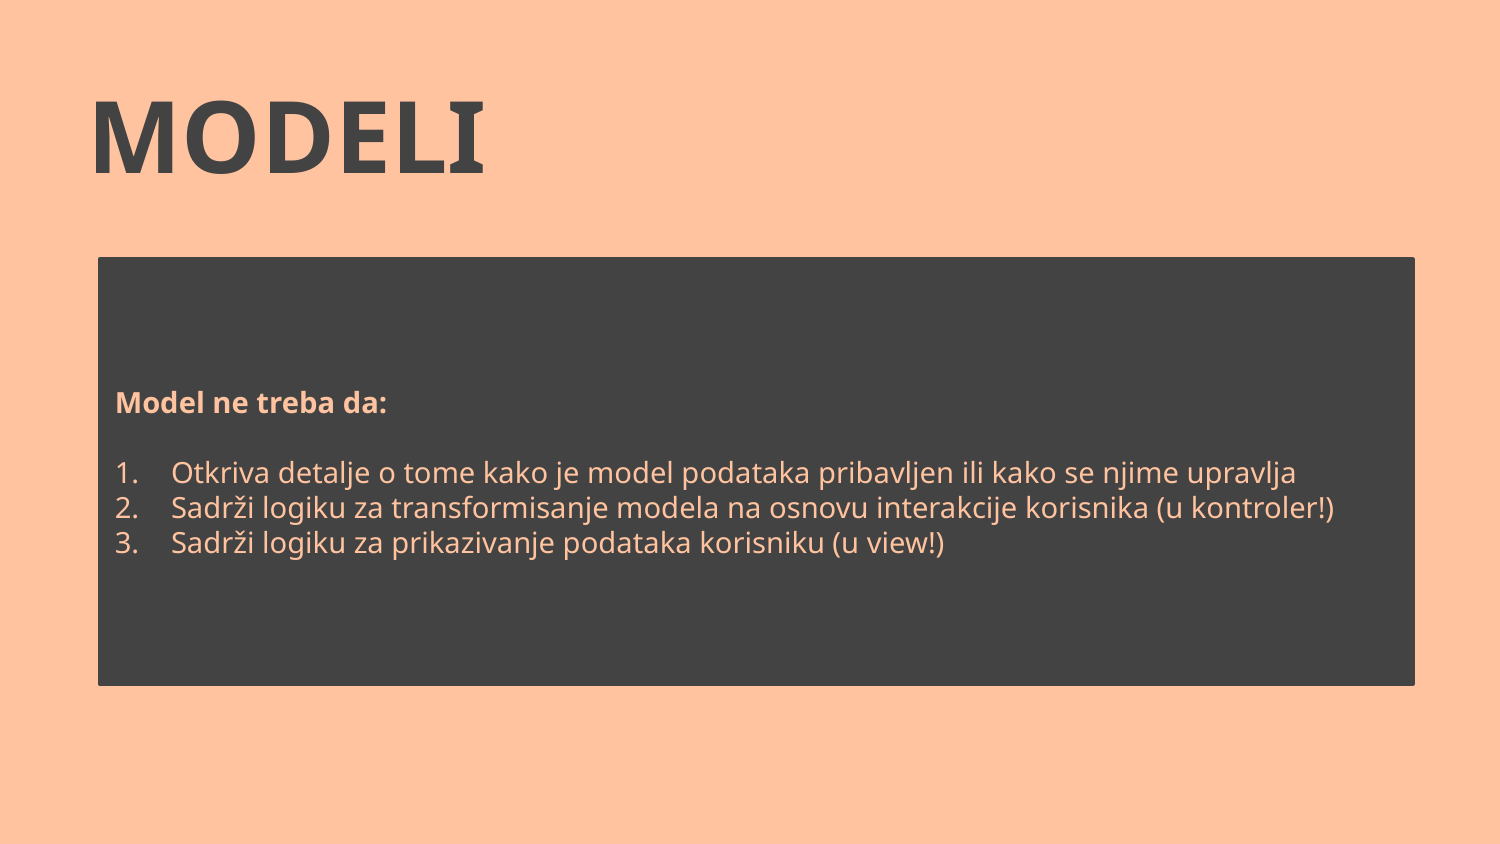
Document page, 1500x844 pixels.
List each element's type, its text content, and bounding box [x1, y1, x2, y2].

text_box Model ne treba da: Otkriva detalje o tome kako je model podataka pribavljen ili kako se njime upravlja Sadrži logiku za transformisanje modela na osnovu interakcije korisnika (u kontroler!) Sadrži logiku za prikazivanje podataka korisniku (u view!) [98, 257, 1415, 686]
title MODELI [87, 59, 683, 208]
